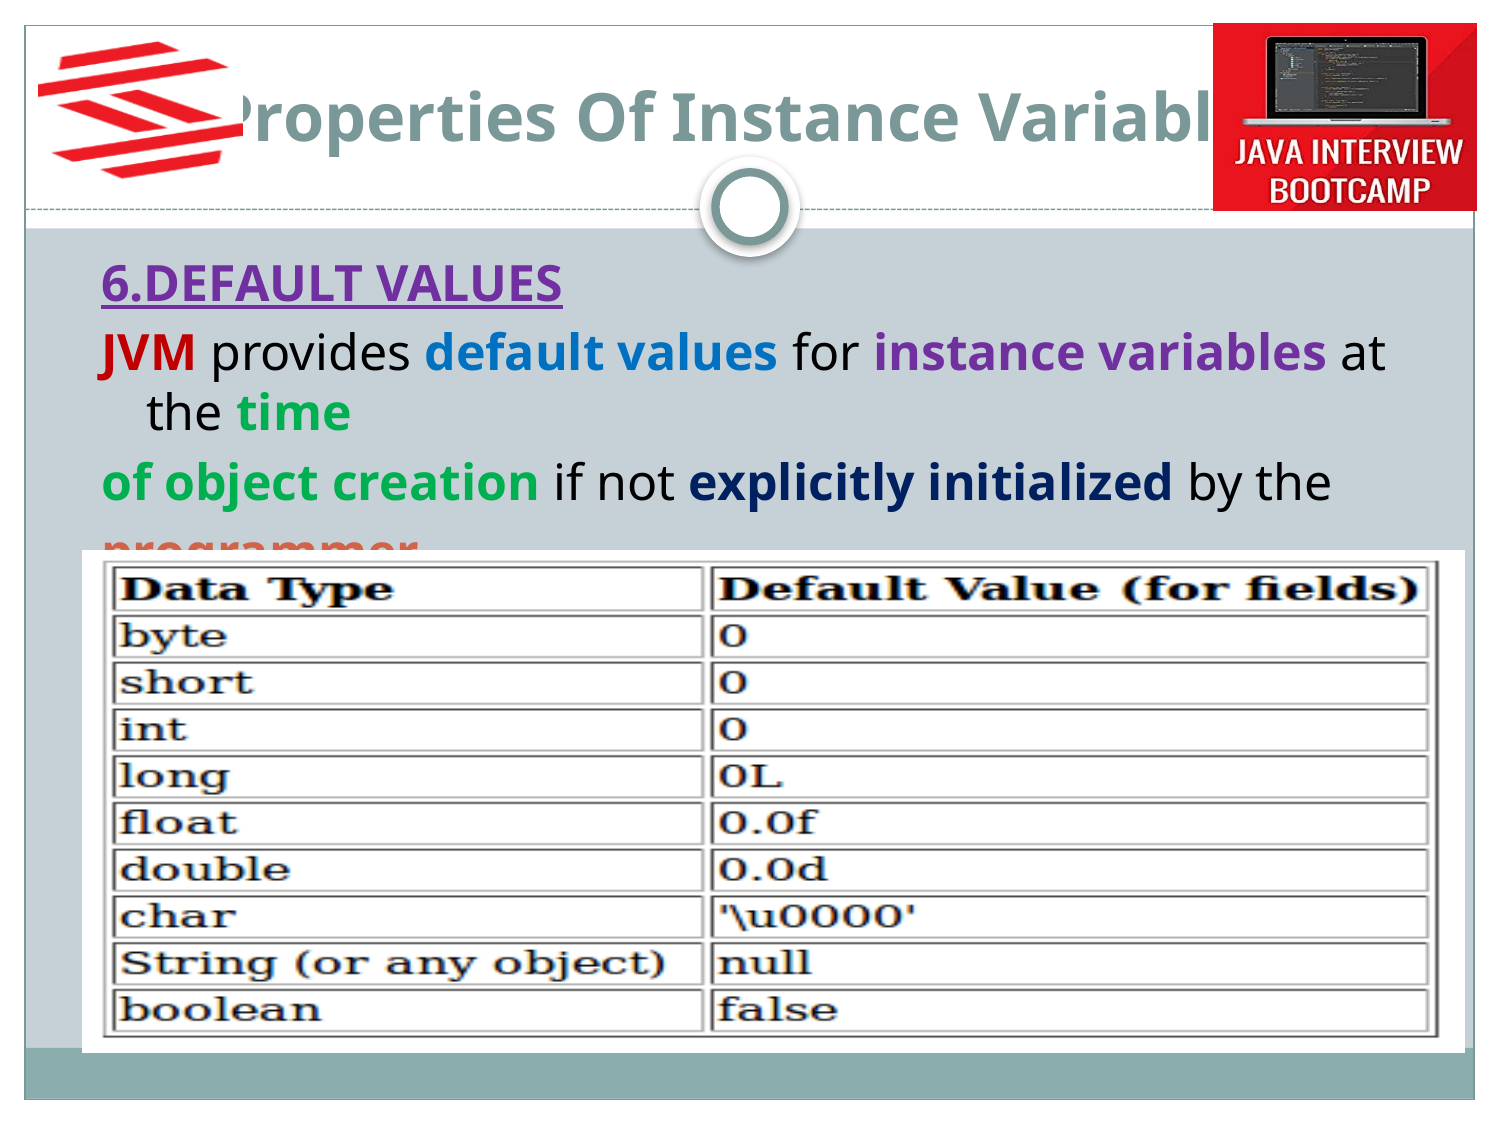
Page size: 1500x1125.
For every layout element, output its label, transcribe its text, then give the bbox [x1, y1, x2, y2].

title Properties Of Instance Variables [237, 37, 1206, 162]
picture [1213, 23, 1477, 212]
picture [37, 40, 243, 185]
picture [81, 550, 1466, 1053]
list 6.DEFAULT VALUES JVM provides default values for instance variables at the time of object creation if not explicitly initialized by the programmer [41, 243, 1471, 1125]
